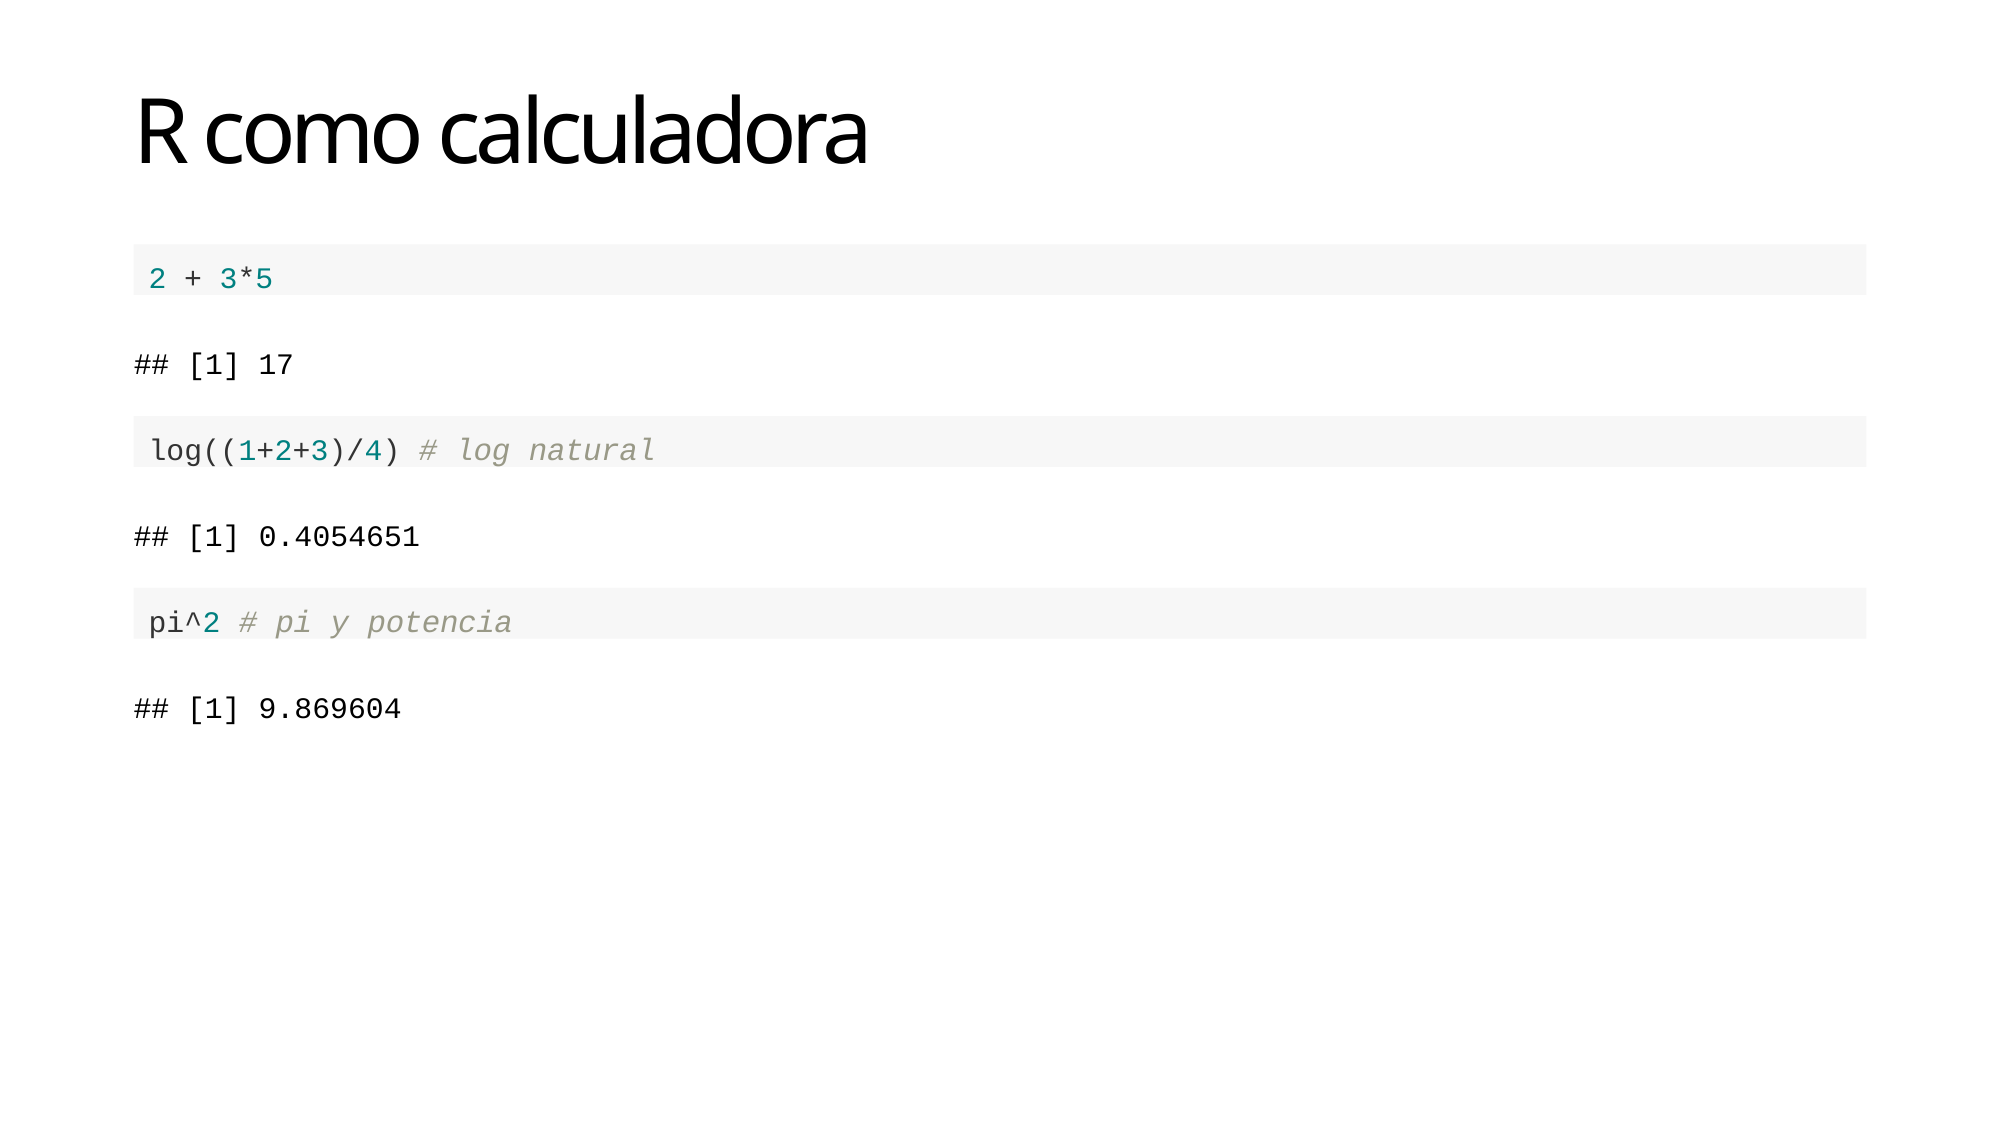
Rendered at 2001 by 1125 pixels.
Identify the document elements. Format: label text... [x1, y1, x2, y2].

text_box ## [1] 0.4054651 [131, 514, 427, 553]
text_box ## [1] 17 [131, 342, 300, 381]
text_box R como calculadora [131, 69, 913, 181]
text_box pi^2 # pi y potencia [133, 587, 1867, 639]
text_box ## [1] 9.869604 [131, 686, 409, 725]
text_box log((1+2+3)/4) # log natural [133, 416, 1867, 467]
text_box 2 + 3*5 [133, 244, 1867, 295]
